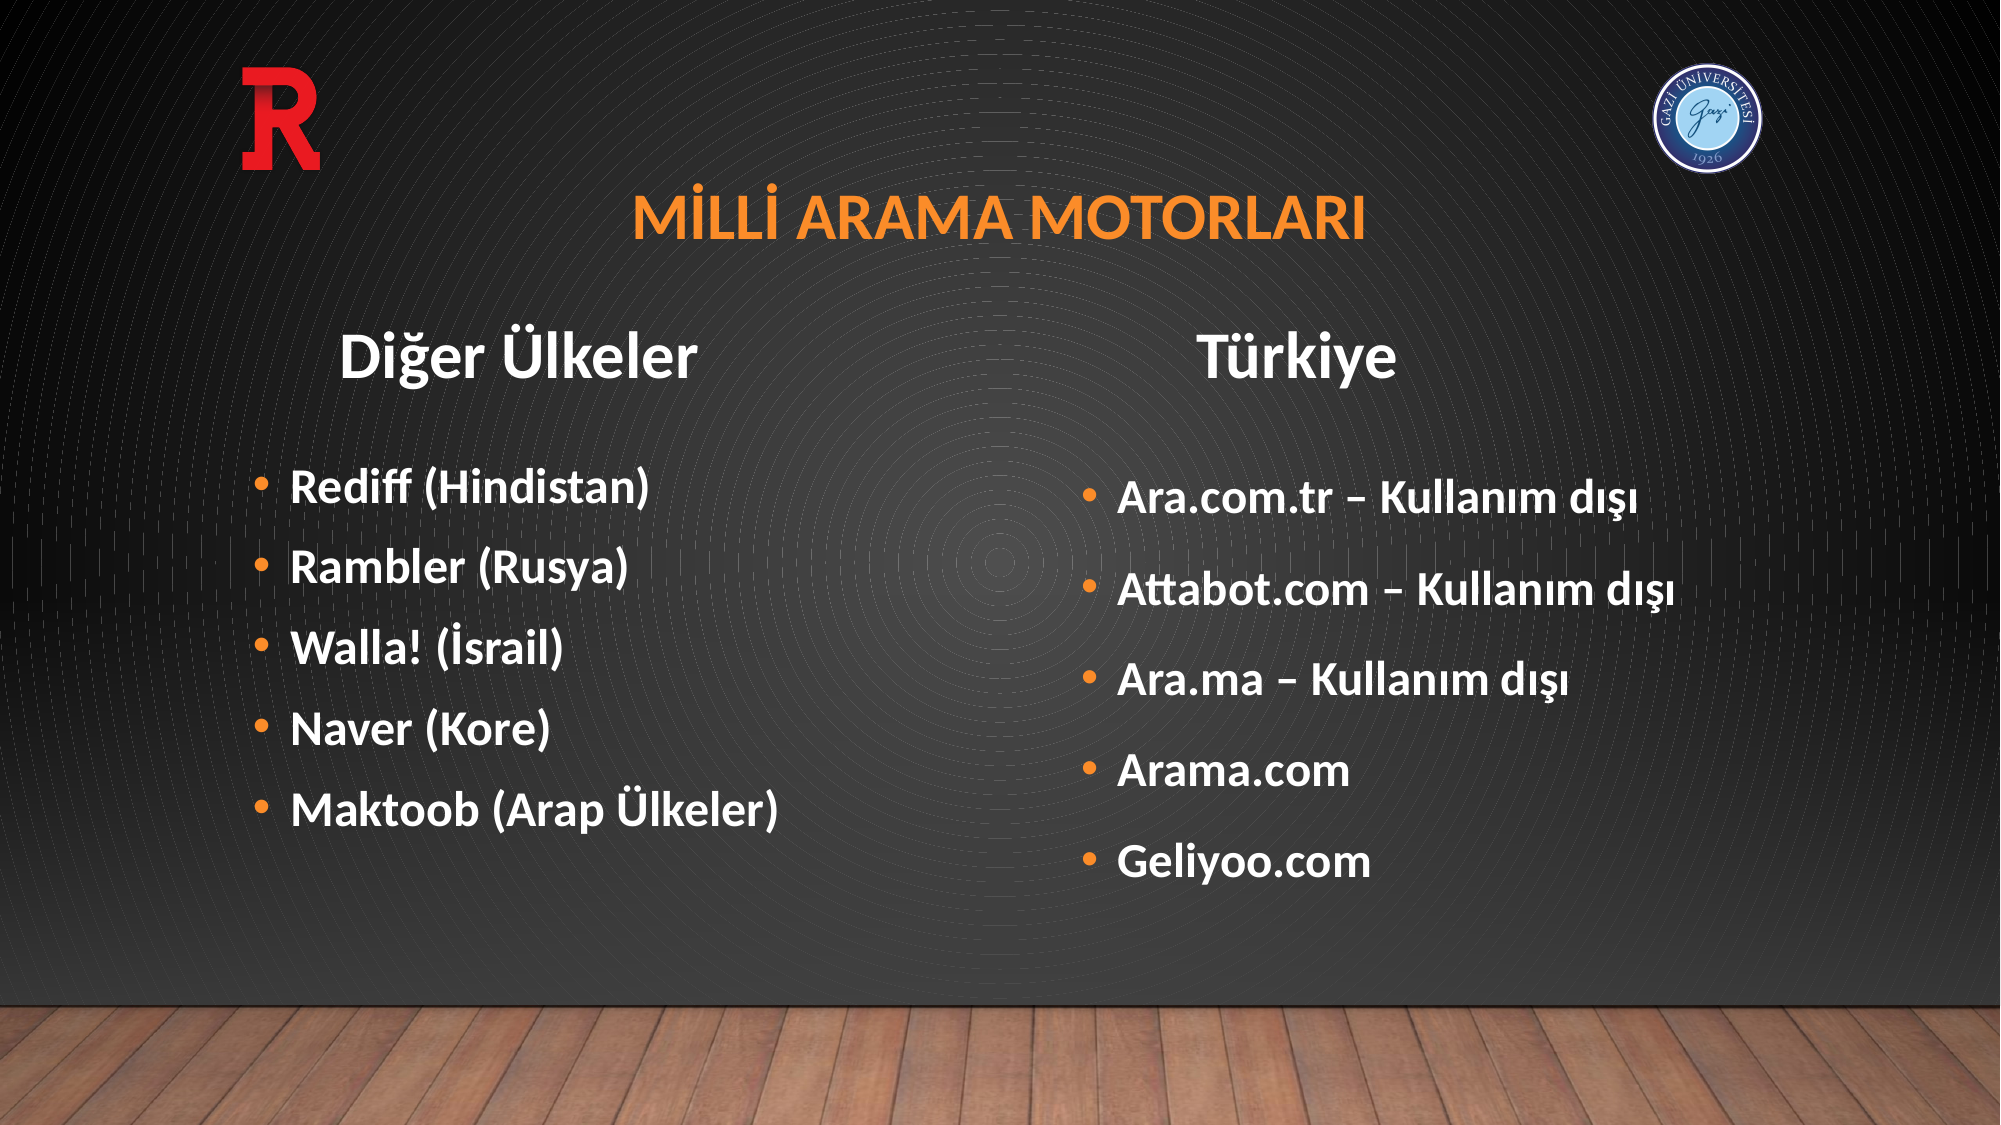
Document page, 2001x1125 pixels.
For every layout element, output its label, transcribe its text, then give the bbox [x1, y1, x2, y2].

picture [237, 63, 324, 174]
text_box Diğer Ülkeler [325, 304, 715, 399]
picture [1652, 63, 1763, 174]
picture [0, 1005, 2000, 1125]
text_box Türkiye [1181, 304, 1413, 399]
title Milli Arama Motorları [238, 131, 1763, 305]
text_box Rediff (Hindistan) Rambler (Rusya) Walla! (İsrail) Naver (Kore) Maktoob (Arap Ülkeler) [238, 445, 999, 844]
list Ara.com.tr – Kullanım dışı Attabot.com – Kullanım dışı Ara.ma – Kullanım dışı Arama.com Geliyoo.com [1066, 445, 1763, 897]
